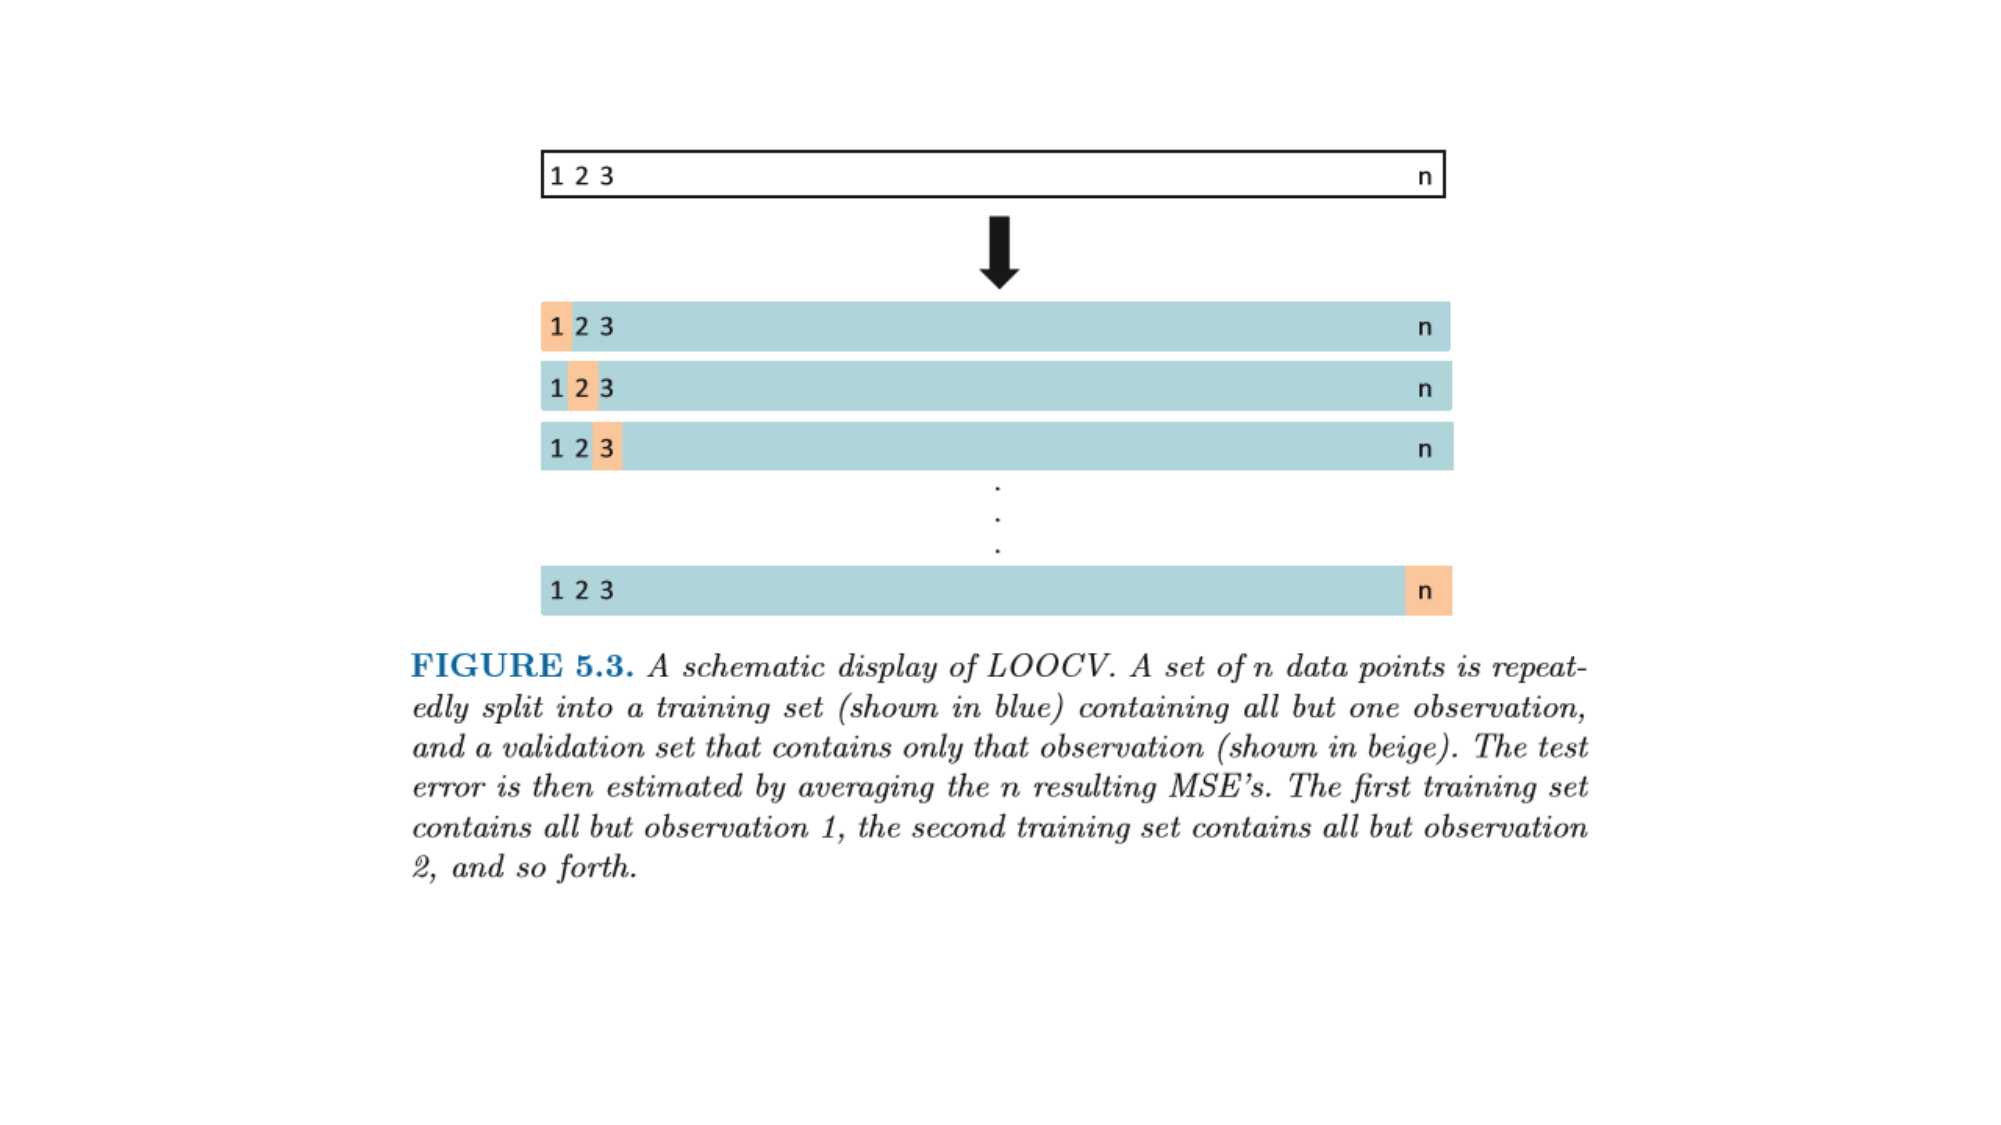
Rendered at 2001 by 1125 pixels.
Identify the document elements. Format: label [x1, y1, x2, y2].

list [388, 122, 1612, 925]
